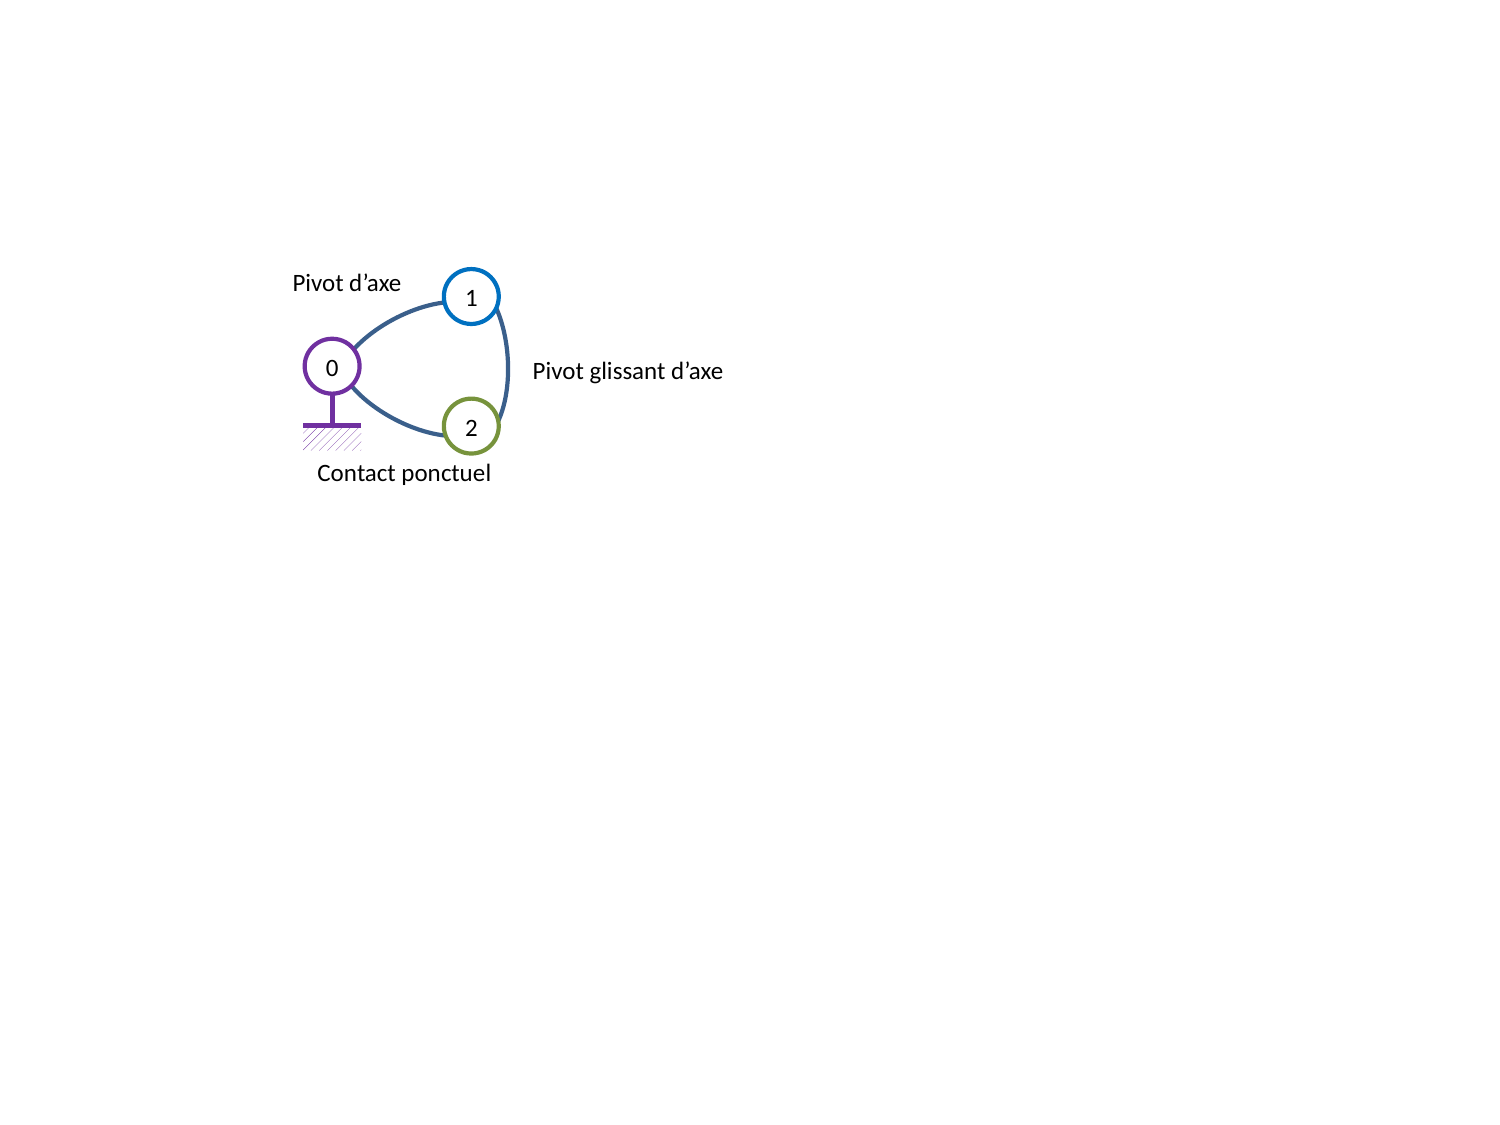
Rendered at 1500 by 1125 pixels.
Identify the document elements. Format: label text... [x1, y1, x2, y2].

text_box Contact ponctuel [243, 448, 566, 494]
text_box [304, 268, 509, 435]
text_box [302, 393, 362, 451]
text_box 2 [447, 443, 496, 448]
